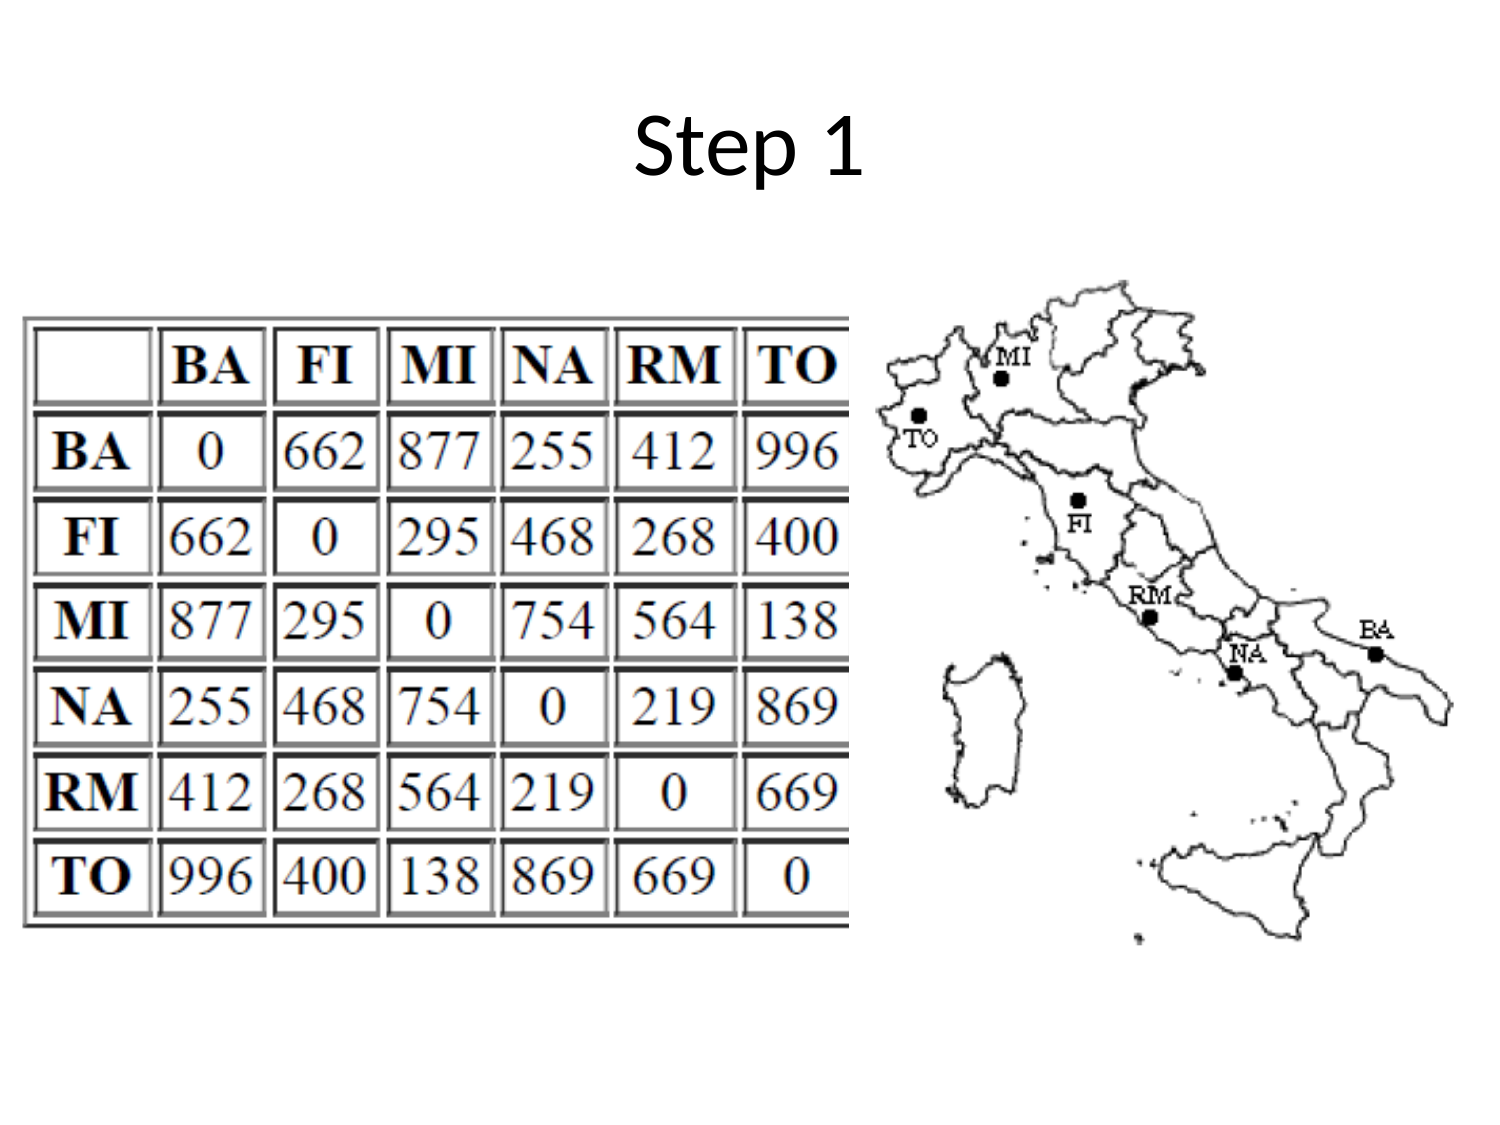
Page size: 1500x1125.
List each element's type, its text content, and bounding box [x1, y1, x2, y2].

picture [849, 274, 1479, 958]
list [0, 296, 844, 960]
title Step 1 [75, 45, 1425, 233]
